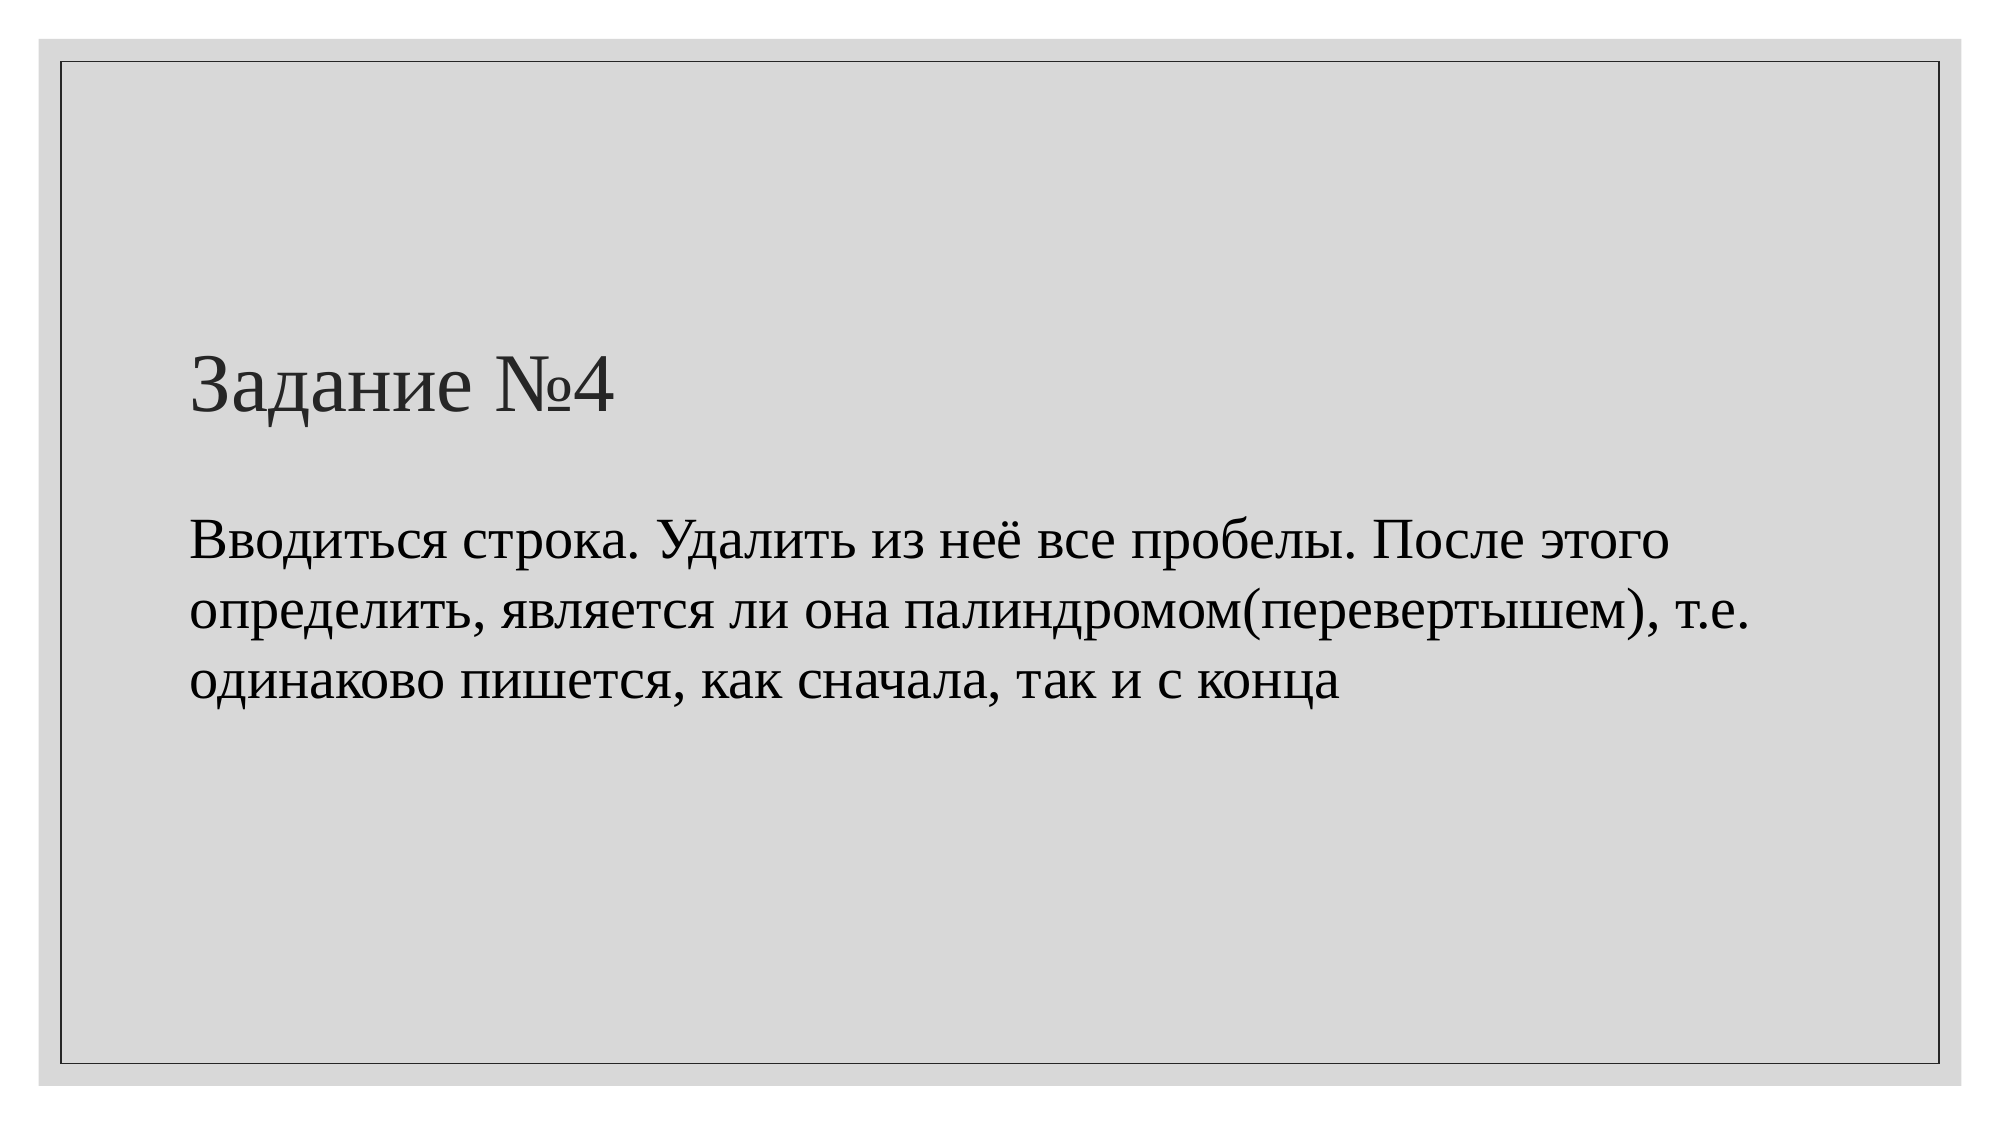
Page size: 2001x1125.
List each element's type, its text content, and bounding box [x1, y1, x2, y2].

title Задание №4 [174, 367, 1825, 593]
text_box Вводиться строка. Удалить из неё все пробелы. После этого определить, является ли она палиндромом(перевертышем), т.е. одинаково пишется, как сначала, так и с конца [174, 492, 1807, 718]
